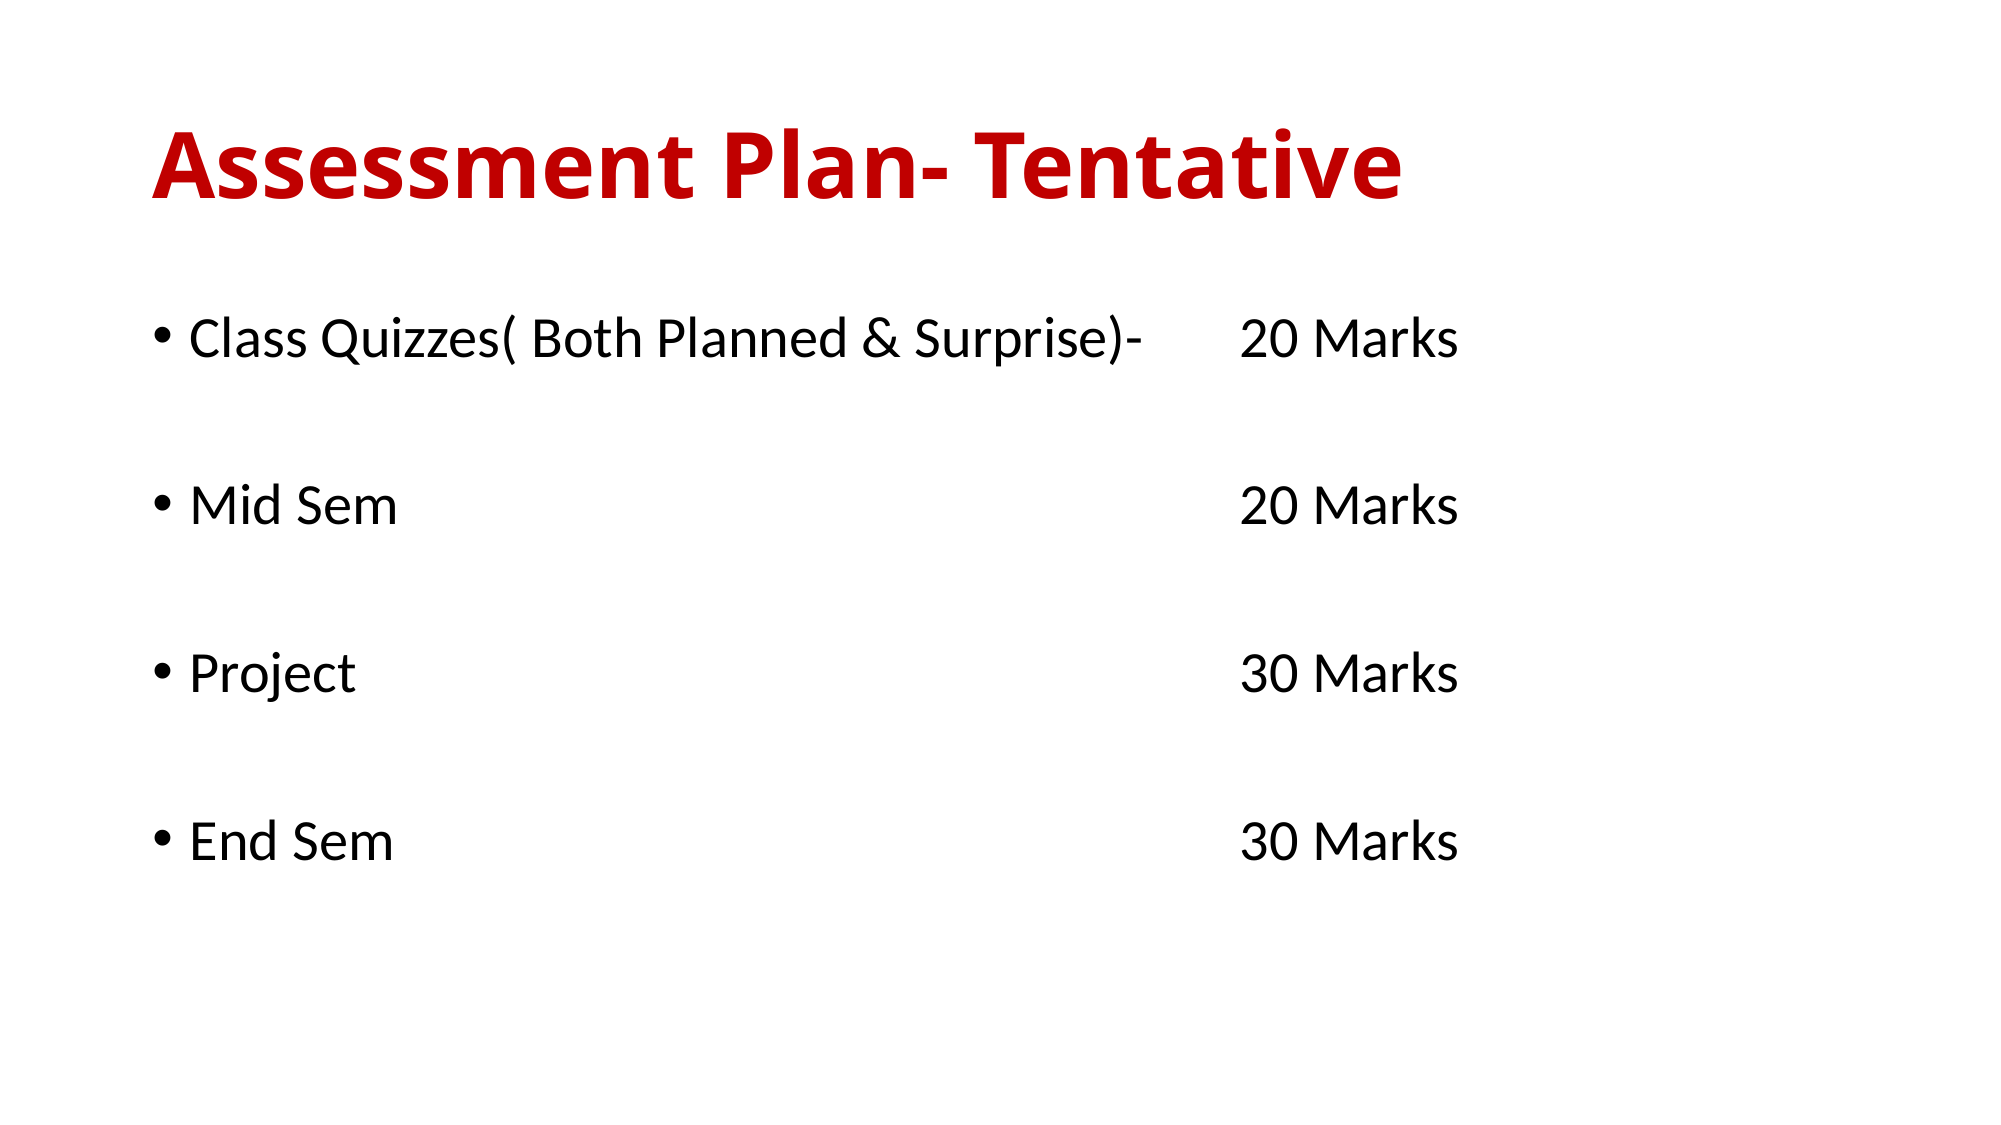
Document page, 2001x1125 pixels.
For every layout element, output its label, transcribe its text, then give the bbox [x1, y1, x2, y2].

list Class Quizzes( Both Planned & Surprise)- 20 Marks Mid Sem 20 Marks Project 30 Marks End Sem 30 Marks [137, 299, 1863, 1014]
title Assessment Plan- Tentative [137, 59, 1863, 278]
